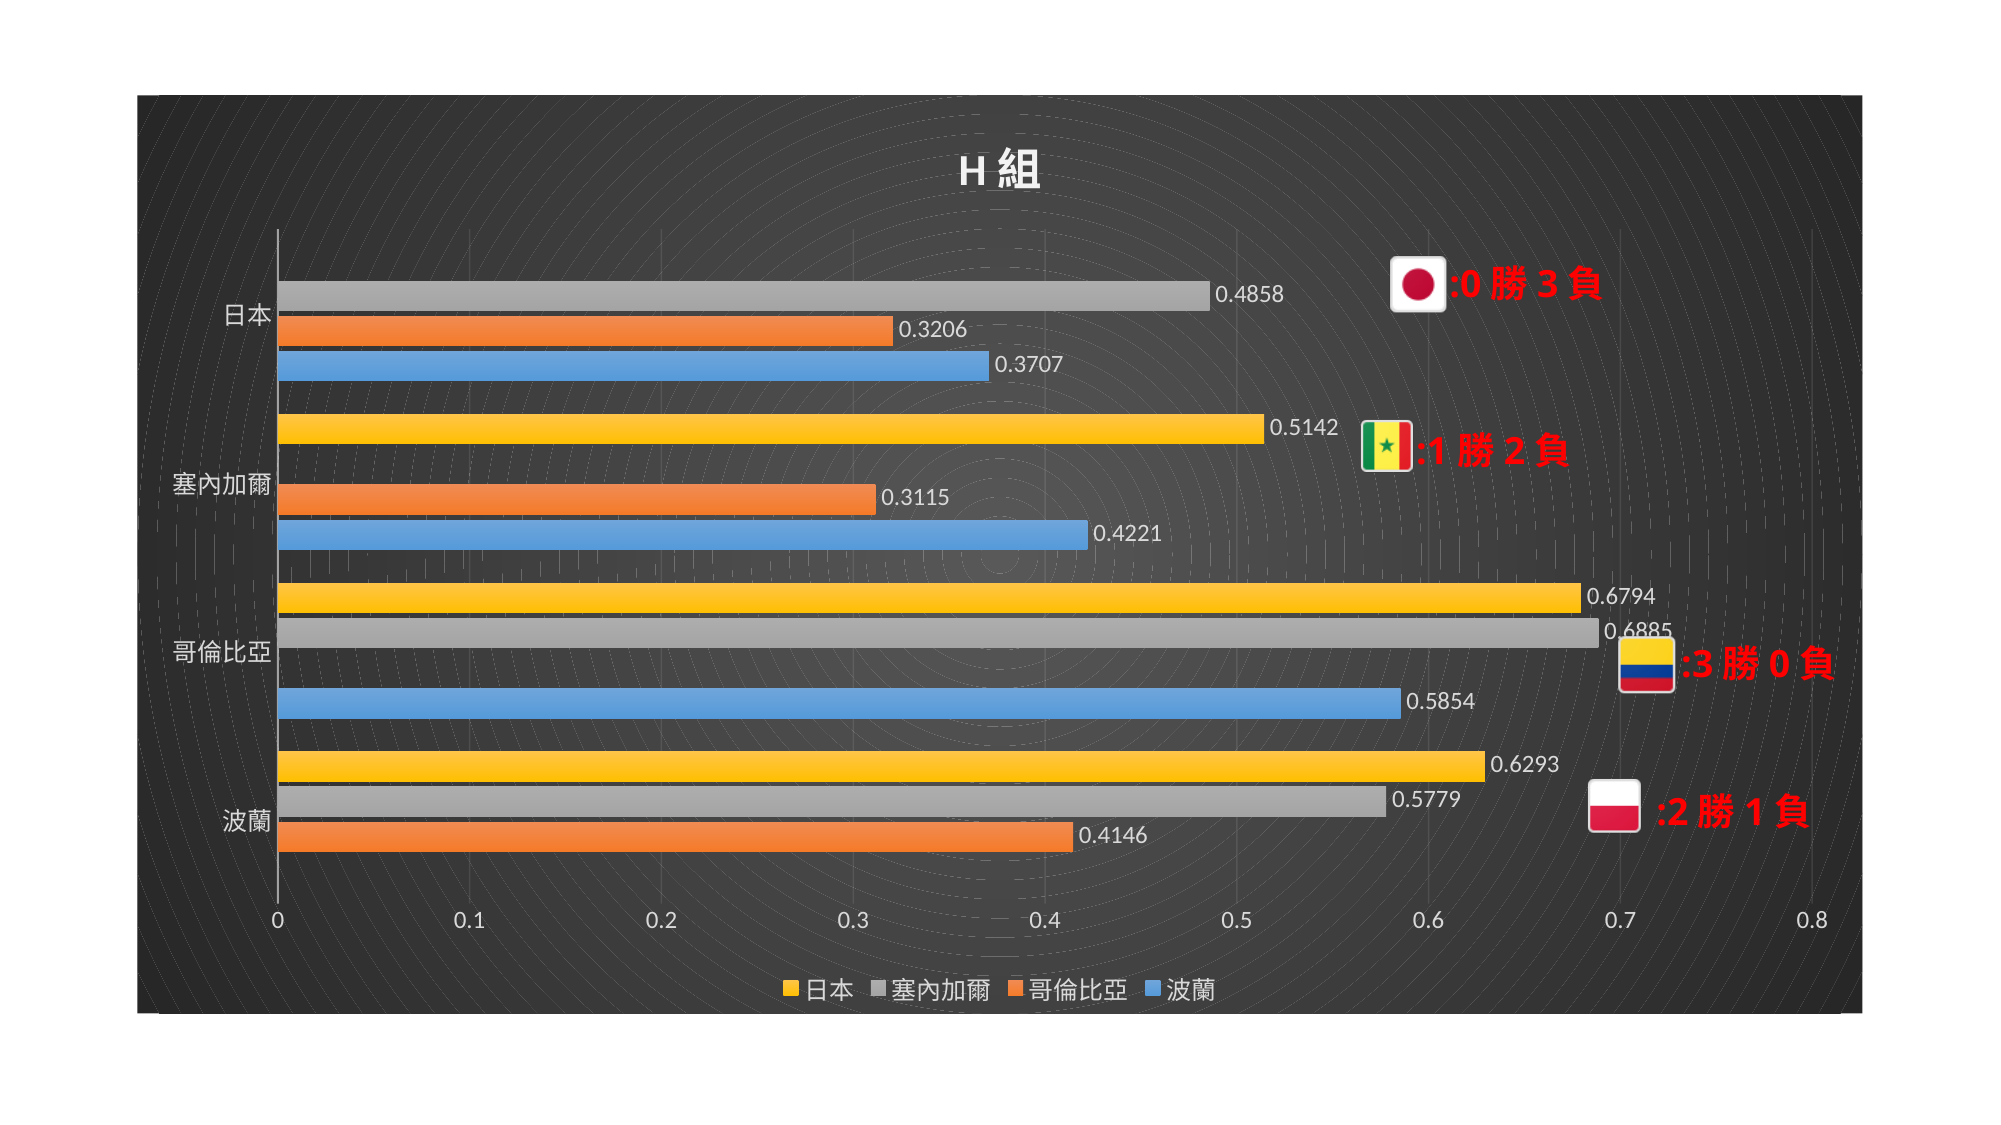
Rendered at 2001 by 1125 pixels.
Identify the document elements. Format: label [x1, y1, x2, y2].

chart [137, 95, 1863, 1014]
picture [1614, 632, 1680, 698]
picture [1386, 252, 1451, 317]
picture [1357, 416, 1417, 476]
picture [1584, 775, 1645, 837]
